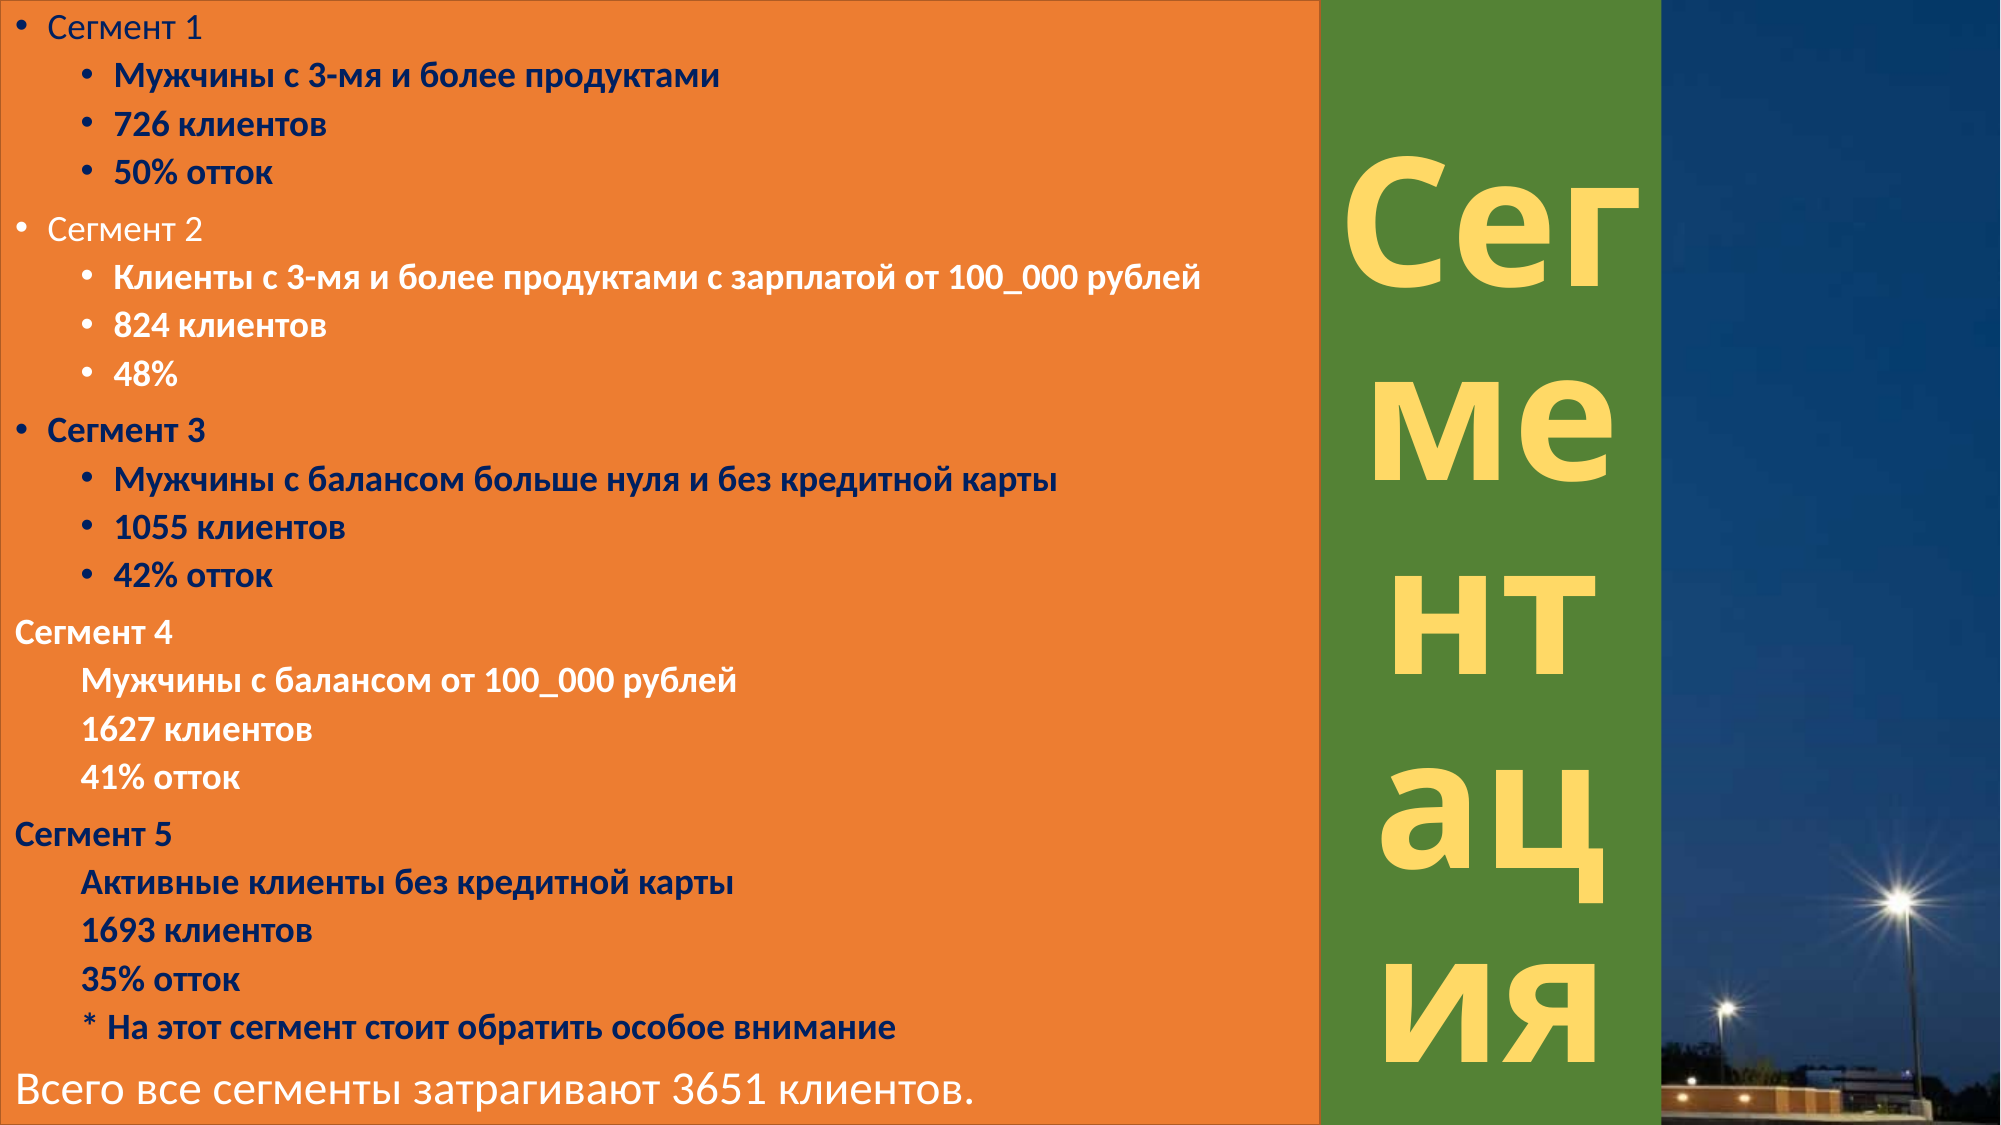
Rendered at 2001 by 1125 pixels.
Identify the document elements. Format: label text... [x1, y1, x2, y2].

picture [1662, 0, 2001, 1125]
list Сегмент 1 Мужчины с 3-мя и более продуктами 726 клиентов 50% отток Сегмент 2 Клиенты с 3-мя и более продуктами с зарплатой от 100_000 рублей 824 клиентов 48% Сегмент 3 Мужчины с балансом больше нуля и без кредитной карты 1055 клиентов 42% отток Сегмент 4 Мужчины с балансом от 100_000 рублей 1627 клиентов 41% отток Сегмент 5 Активные клиенты без кредитной карты 1693 клиентов 35% отток * На этот сегмент стоит обратить особое внимание Всего все сегменты затрагивают 3651 клиентов. [0, 0, 1321, 1125]
title Сегментация [1321, 0, 1662, 1125]
